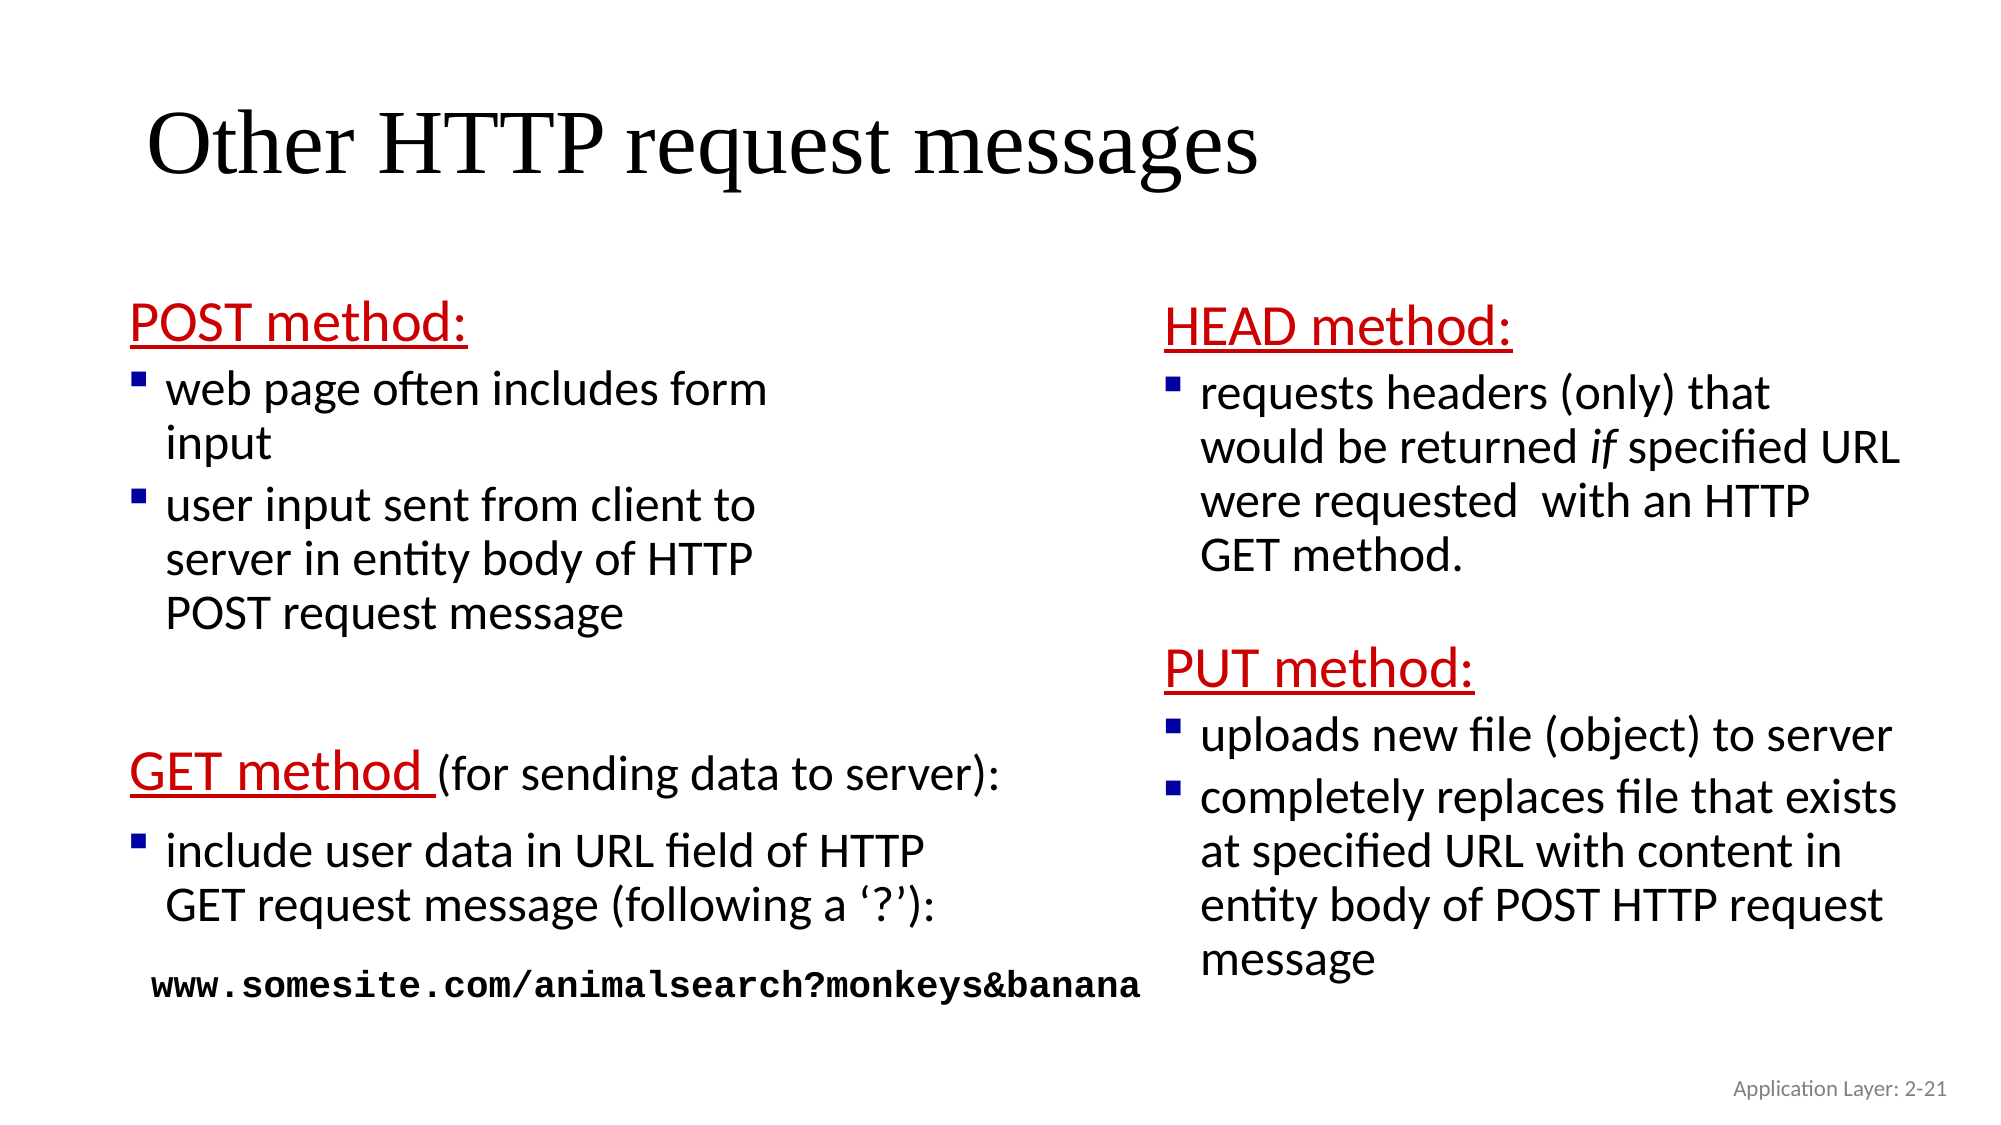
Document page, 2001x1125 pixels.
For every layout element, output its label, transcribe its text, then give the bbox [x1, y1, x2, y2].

text_box HEAD method: requests headers (only) that would be returned if specified URL were requested with an HTTP GET method. [1146, 287, 1916, 567]
text_box PUT method: uploads new file (object) to server completely replaces file that exists at specified URL with content in entity body of POST HTTP request message [1147, 629, 1916, 909]
text_box POST method: web page often includes form input user input sent from client to server in entity body of HTTP POST request message [112, 283, 881, 563]
text_box GET method (for sending data to server): include user data in URL field of HTTP GET request message (following a ‘?’): [112, 732, 1022, 1012]
text_box www.somesite.com/animalsearch?monkeys&banana [136, 952, 1156, 1013]
title Other HTTP request messages [131, 70, 1856, 218]
slide_number Application Layer: 2-21 [1512, 1056, 1963, 1117]
